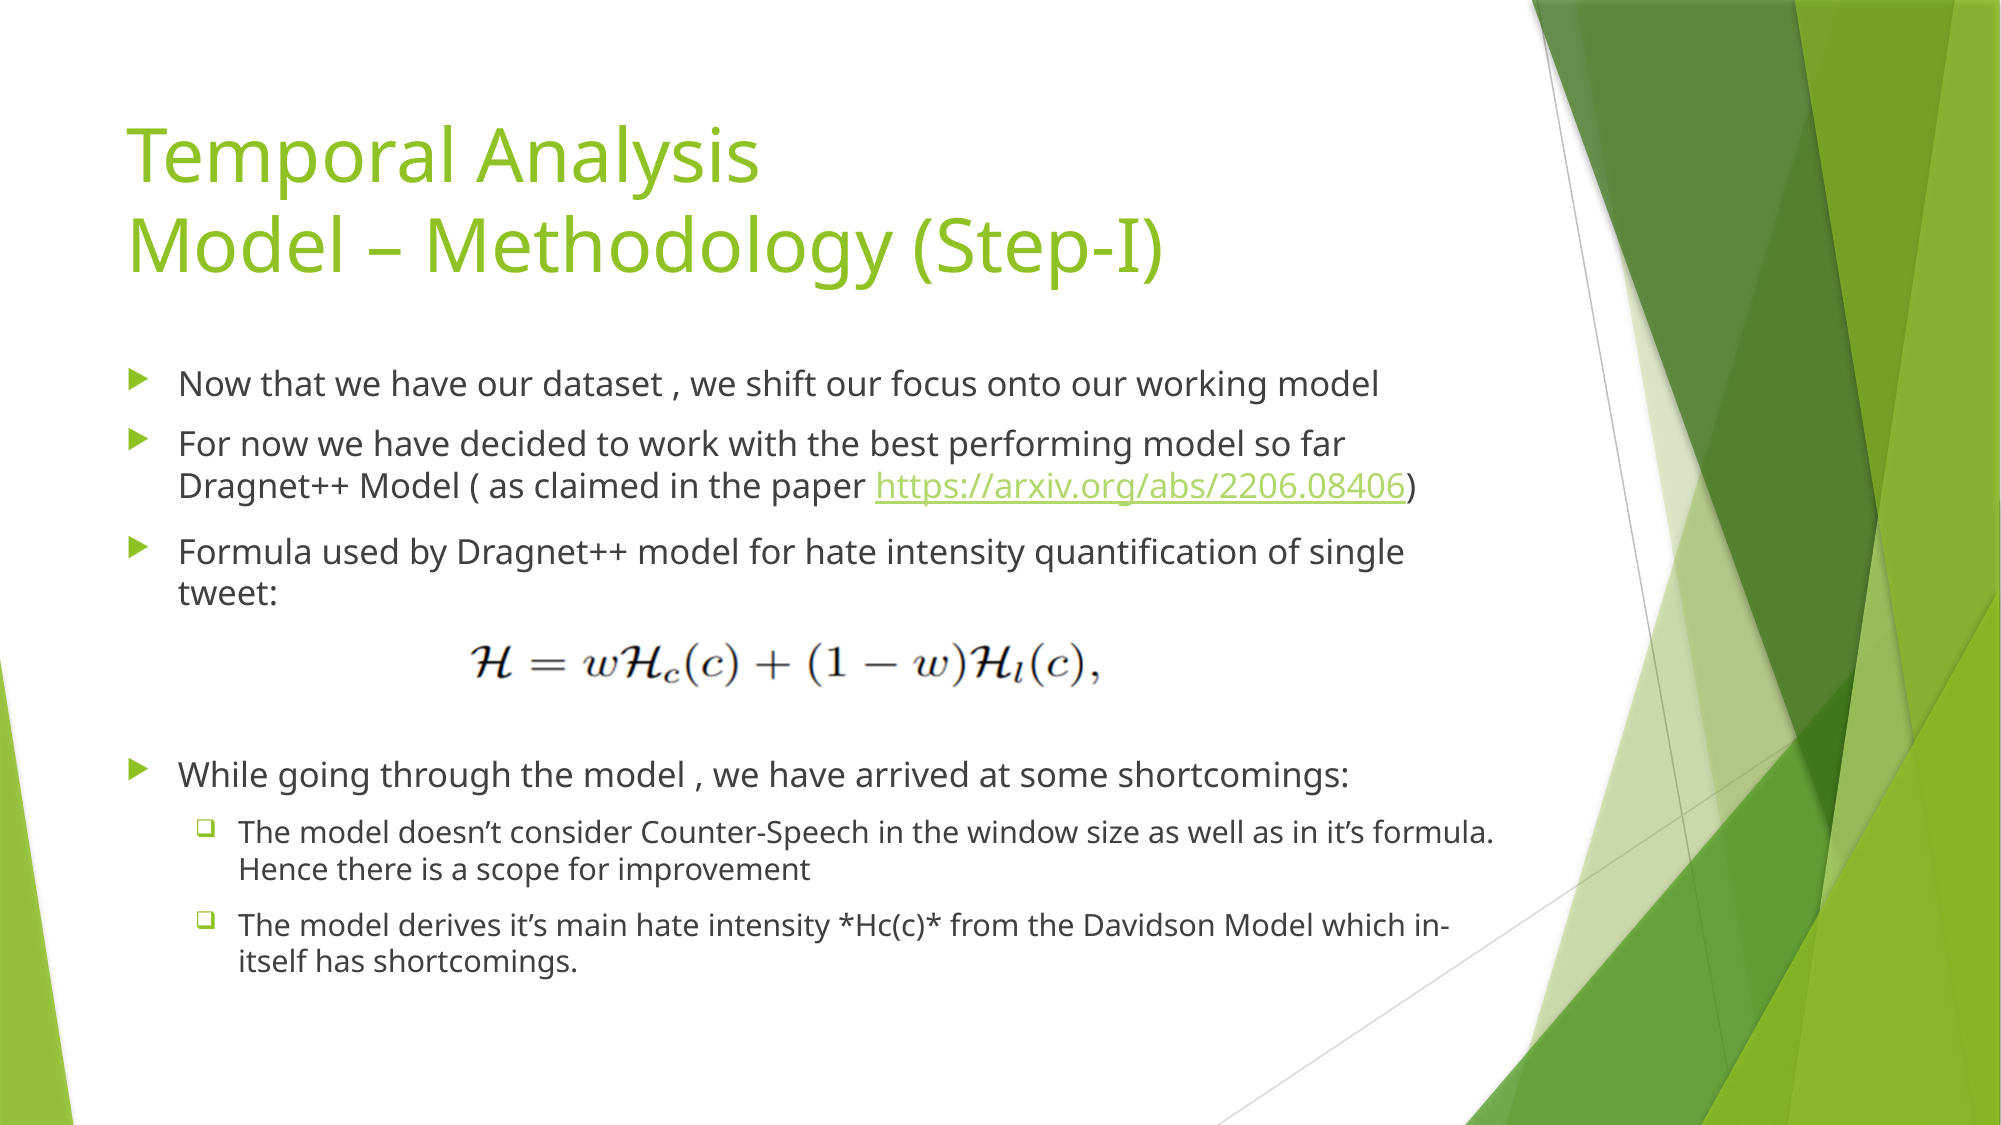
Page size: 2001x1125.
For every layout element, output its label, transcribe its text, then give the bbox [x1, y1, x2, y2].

list Now that we have our dataset , we shift our focus onto our working model For now we have decided to work with the best performing model so far Dragnet++ Model ( as claimed in the paper https://arxiv.org/abs/2206.08406) Formula used by Dragnet++ model for hate intensity quantification of single tweet: While going through the model , we have arrived at some shortcomings: The model doesn’t consider Counter-Speech in the window size as well as in it’s formula. Hence there is a scope for improvement The model derives it’s main hate intensity *Hc(c)* from the Davidson Model which in-itself has shortcomings. [111, 354, 1522, 992]
picture [396, 612, 1164, 734]
title Temporal Analysis Model – Methodology (Step-I) [111, 99, 1522, 317]
